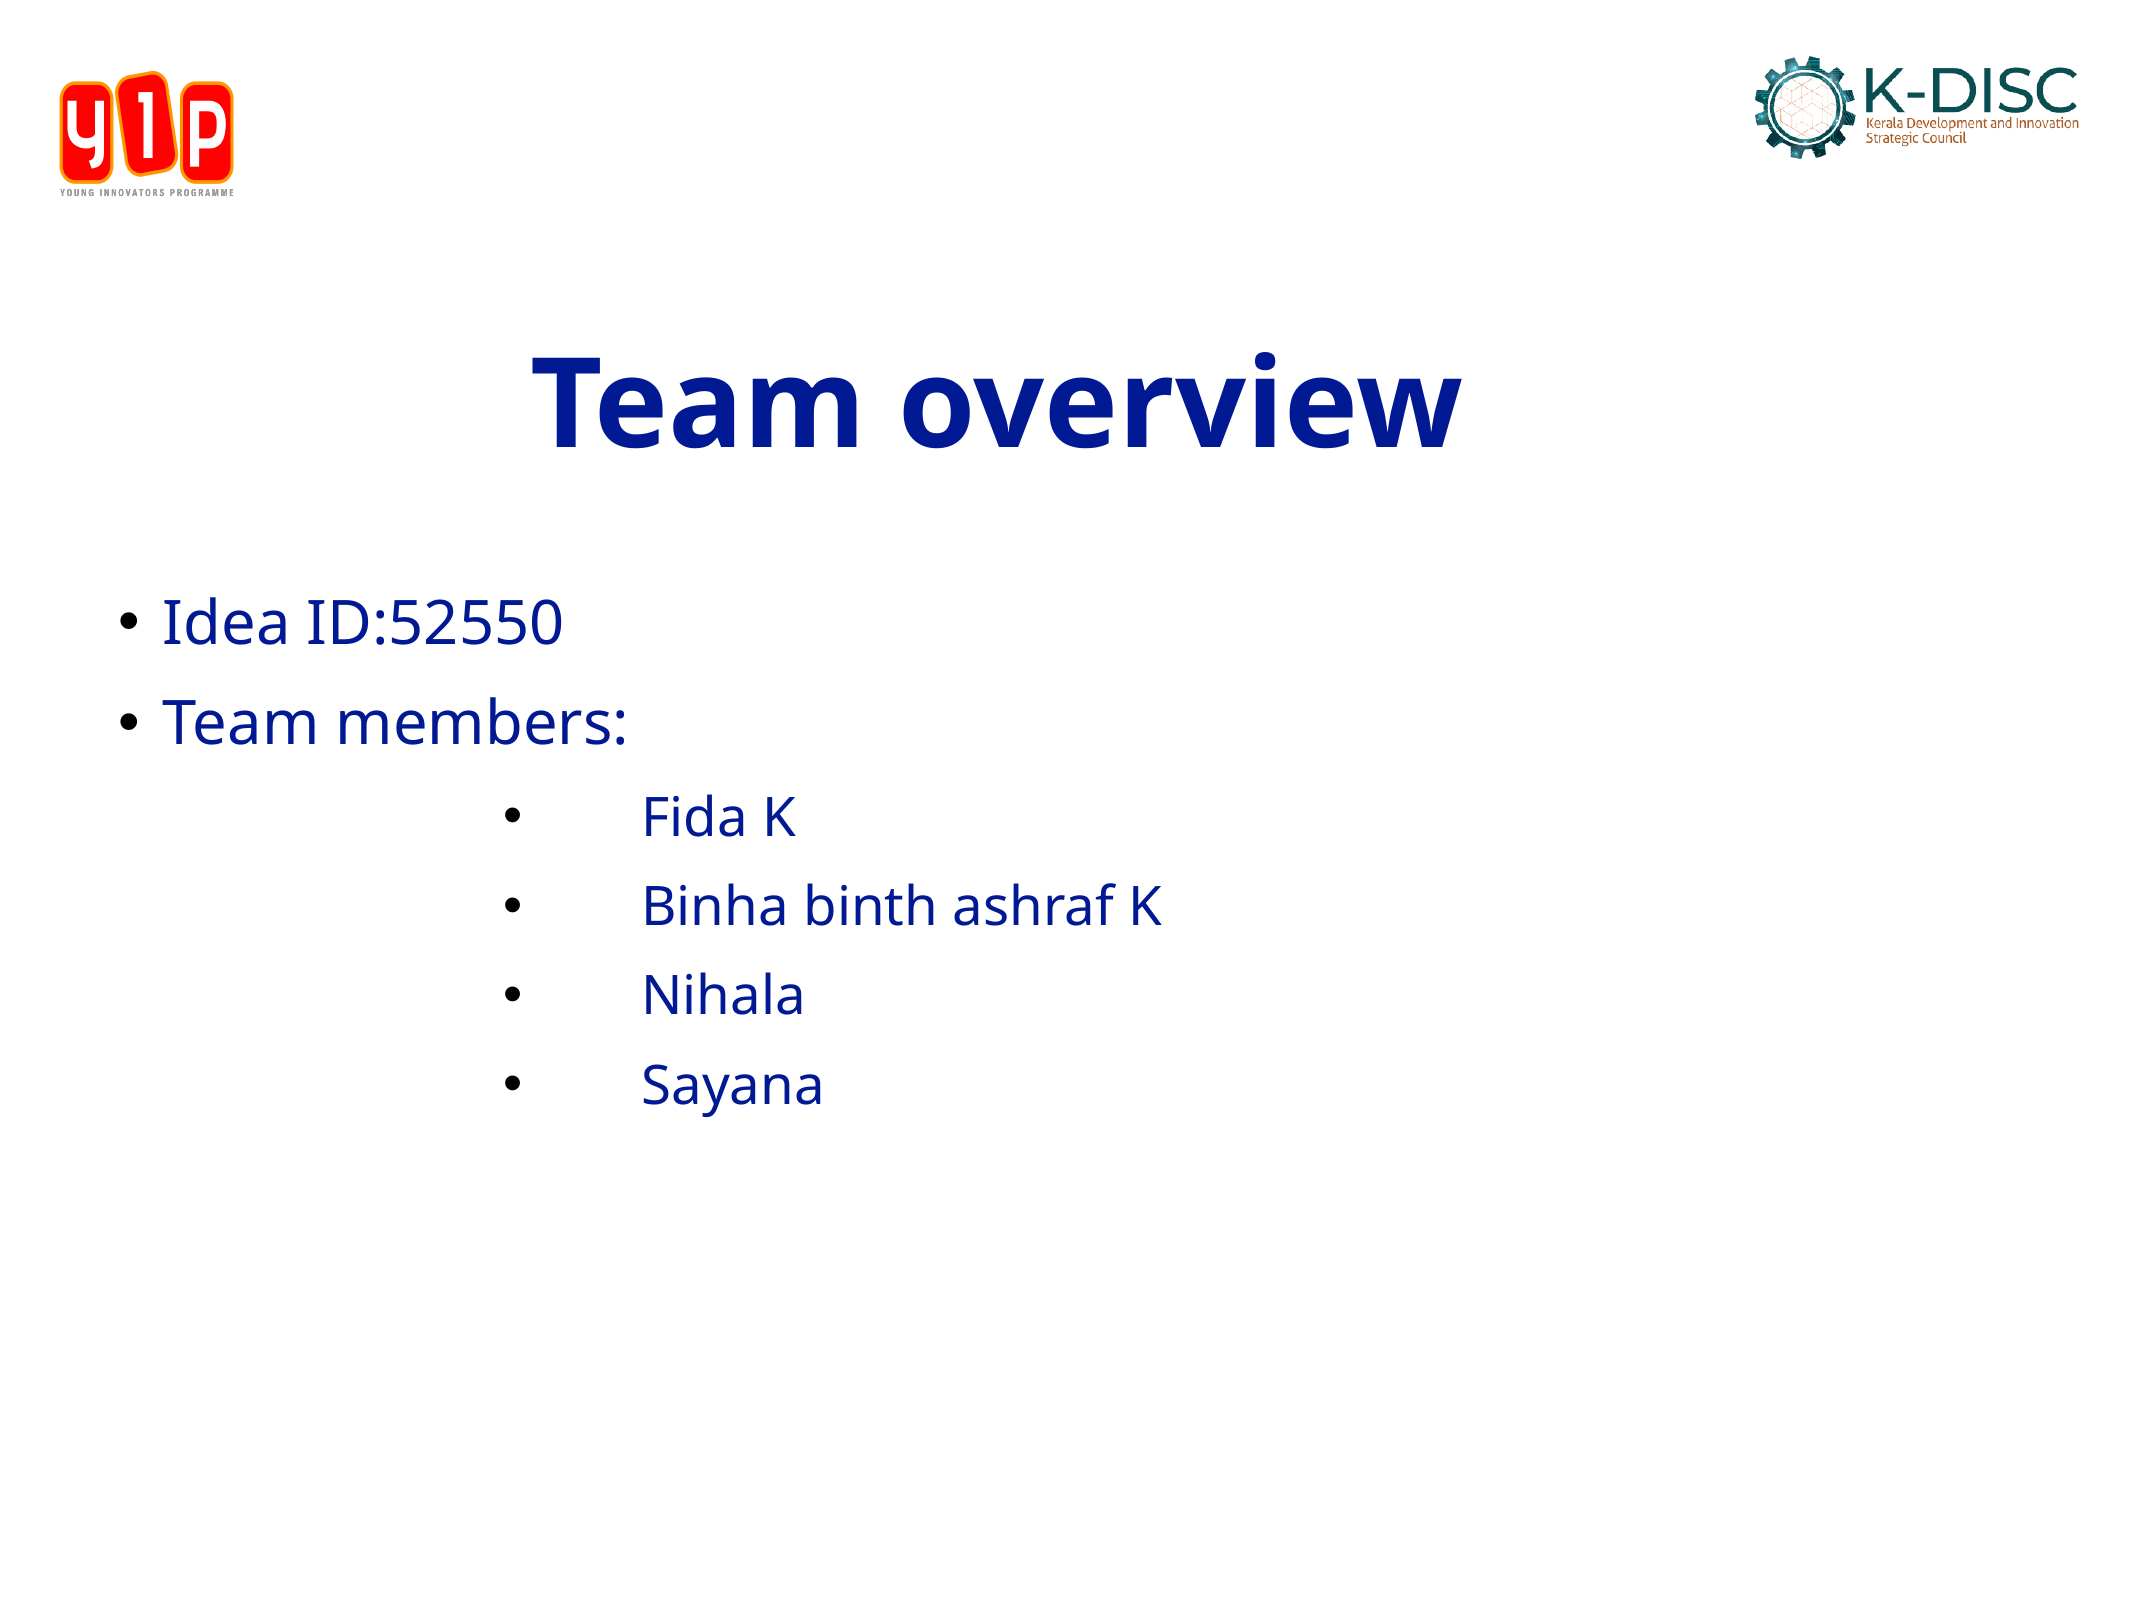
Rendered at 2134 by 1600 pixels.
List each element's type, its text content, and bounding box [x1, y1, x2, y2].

title Team overview [323, 314, 1704, 489]
picture [1732, 45, 2117, 165]
list Idea ID:52550 Team members: Fida K Binha binth ashraf K Nihala Sayana [112, 555, 2021, 1127]
picture [12, 30, 281, 236]
